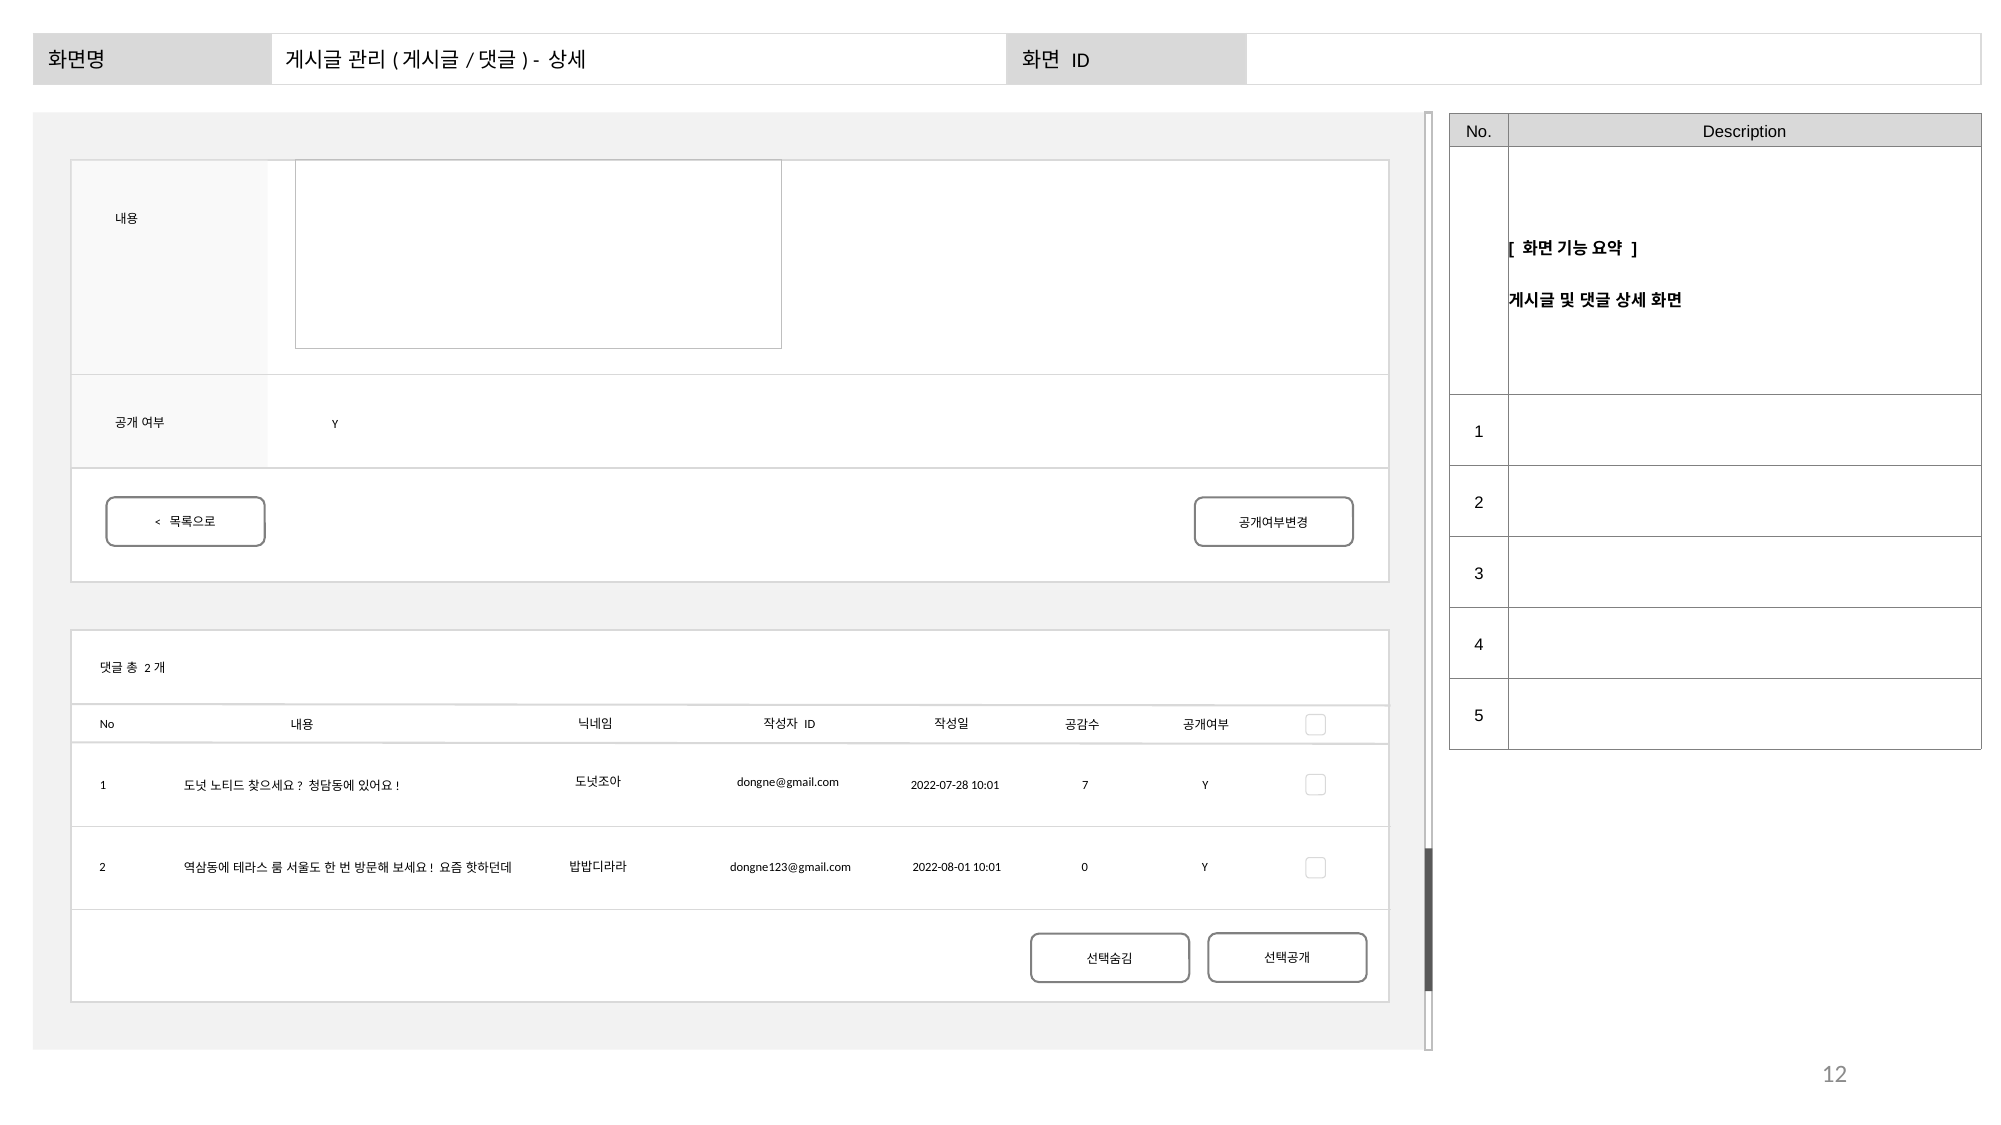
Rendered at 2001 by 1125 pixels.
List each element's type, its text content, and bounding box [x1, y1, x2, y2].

table_header No. [1450, 114, 1508, 146]
text_box 7 [1043, 769, 1128, 800]
table_cell [1509, 537, 1981, 607]
text_box dongne123@gmail.com [705, 851, 876, 881]
text_box [1030, 974, 1191, 984]
table_header Description [1509, 114, 1981, 146]
text_box 선택숨김 [1006, 943, 1214, 974]
text_box 0 [1042, 851, 1127, 881]
text_box 2 [84, 851, 169, 881]
text_box 닉네임 [563, 709, 708, 739]
text_box [1304, 713, 1327, 736]
text_box [1424, 111, 1433, 847]
text_box [70, 375, 269, 467]
text_box 밥밥디라라 [512, 851, 684, 882]
text_box [294, 159, 783, 349]
text_box 공개 여부 [100, 407, 223, 438]
text_box [1193, 496, 1355, 506]
text_box Y [1162, 851, 1247, 881]
text_box 도넛 노티드 찾으세요? 청담동에 있어요! [168, 770, 496, 801]
table_cell 5 [1450, 679, 1508, 749]
text_box No [85, 708, 170, 739]
table_cell [1509, 395, 1981, 465]
text_box [1304, 773, 1327, 796]
text_box Y [292, 408, 378, 439]
text_box [1207, 932, 1368, 942]
text_box 댓글 총 2개 [84, 652, 212, 683]
text_box [1304, 856, 1327, 879]
text_box < 목록으로 [81, 506, 289, 537]
table_cell [1509, 679, 1981, 749]
table_header 게시글 관리(게시글/댓글) - 상세 [272, 34, 1006, 84]
text_box 내용 [100, 203, 223, 234]
text_box [269, 159, 1390, 374]
text_box [32, 111, 1424, 1051]
text_box 도넛조아 [512, 766, 684, 797]
text_box 공개여부변경 [1170, 506, 1377, 537]
text_box Y [1163, 769, 1248, 800]
slide_number 12 [1412, 1042, 1863, 1103]
text_box [1424, 992, 1433, 1051]
table_cell 2 [1450, 466, 1508, 536]
table_header 화면 ID [1008, 34, 1245, 84]
table_cell [1450, 147, 1508, 394]
table_cell 4 [1450, 608, 1508, 678]
text_box 공개여부 [1168, 709, 1313, 740]
text_box 선택공개 [1191, 942, 1391, 973]
text_box [269, 375, 1390, 467]
text_box 2022-08-01 10:01 [890, 851, 1024, 881]
text_box [1424, 847, 1433, 992]
table_cell 1 [1450, 395, 1508, 465]
text_box 2022-07-28 10:01 [882, 769, 1028, 800]
text_box [1207, 973, 1368, 983]
table_cell [ 화면 기능 요약 ] 게시글 및 댓글 상세 화면 [1509, 147, 1981, 394]
table_cell 3 [1450, 537, 1508, 607]
text_box [1030, 932, 1191, 943]
text_box 역삼동에 테라스 룸 서울도 한 번 방문해 보세요! 요즘 핫하던데 [168, 852, 587, 883]
text_box 1 [85, 769, 170, 800]
table_cell [1509, 608, 1981, 678]
text_box [105, 537, 266, 547]
text_box [105, 496, 266, 506]
text_box [1193, 537, 1355, 547]
table_cell [1509, 466, 1981, 536]
table_header 화면명 [34, 34, 270, 84]
text_box [70, 469, 1390, 583]
text_box 내용 [234, 709, 370, 740]
text_box 작성일 [919, 708, 1064, 739]
text_box [70, 629, 1390, 742]
text_box [70, 159, 269, 374]
text_box 작성자 ID [748, 708, 893, 739]
text_box dongne@gmail.com [702, 766, 874, 797]
text_box 공감수 [1050, 709, 1168, 740]
text_box [70, 744, 1390, 1003]
table_header [1247, 34, 1980, 84]
